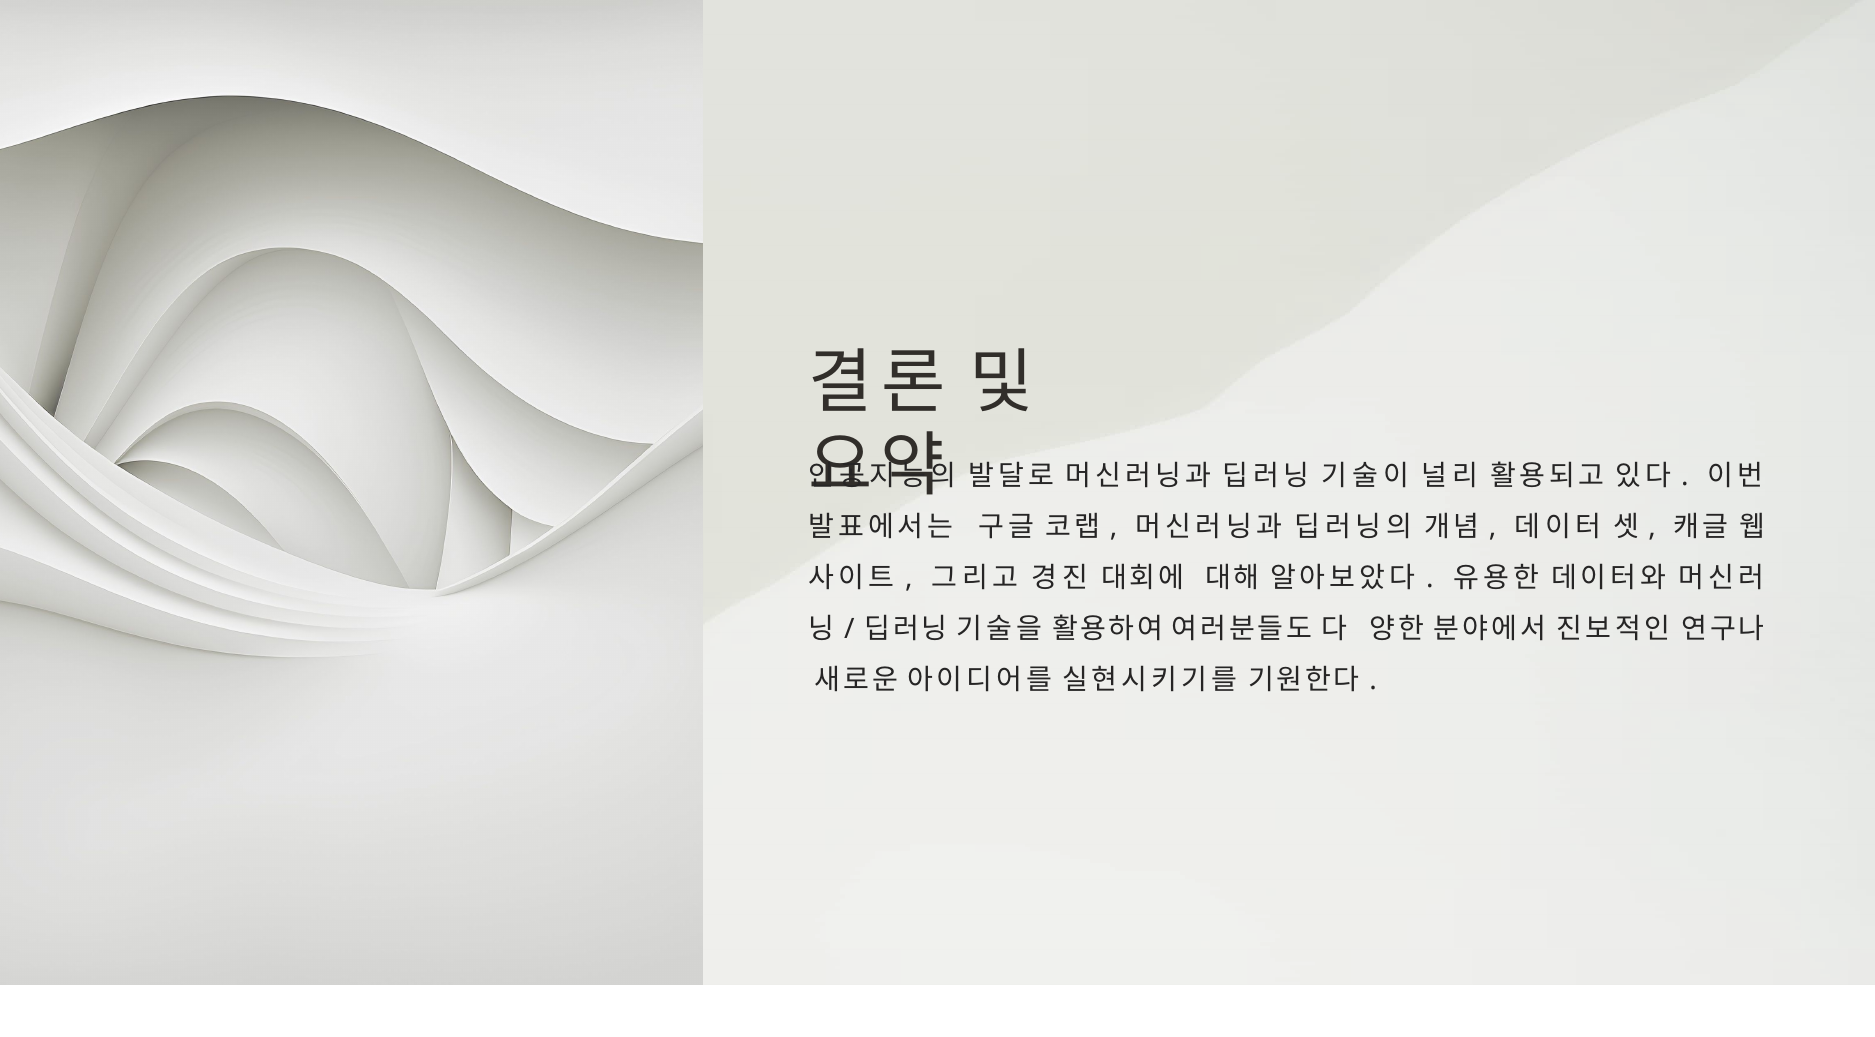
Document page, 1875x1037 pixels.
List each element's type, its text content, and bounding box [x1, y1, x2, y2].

title 결론 및 요약 [712, 333, 1163, 510]
picture [703, 0, 1875, 985]
text_box [0, 0, 703, 985]
text_box 인공지능의 발달로 머신러닝과 딥러닝 기술이 널리 활용되고 있다. 이번 발표에서는 구글 코랩, 머신러닝과 딥러닝의 개념, 데이터 셋, 캐글 웹 사이트, 그리고 경진 대회에 대해 알아보았다. 유용한 데이터와 머신러닝/딥러닝 기술을 활용하여 여러분들도 다 양한 분야에서 진보적인 연구나 새로운 아이디어를 실현시키기를 기원한다. [806, 437, 1768, 695]
